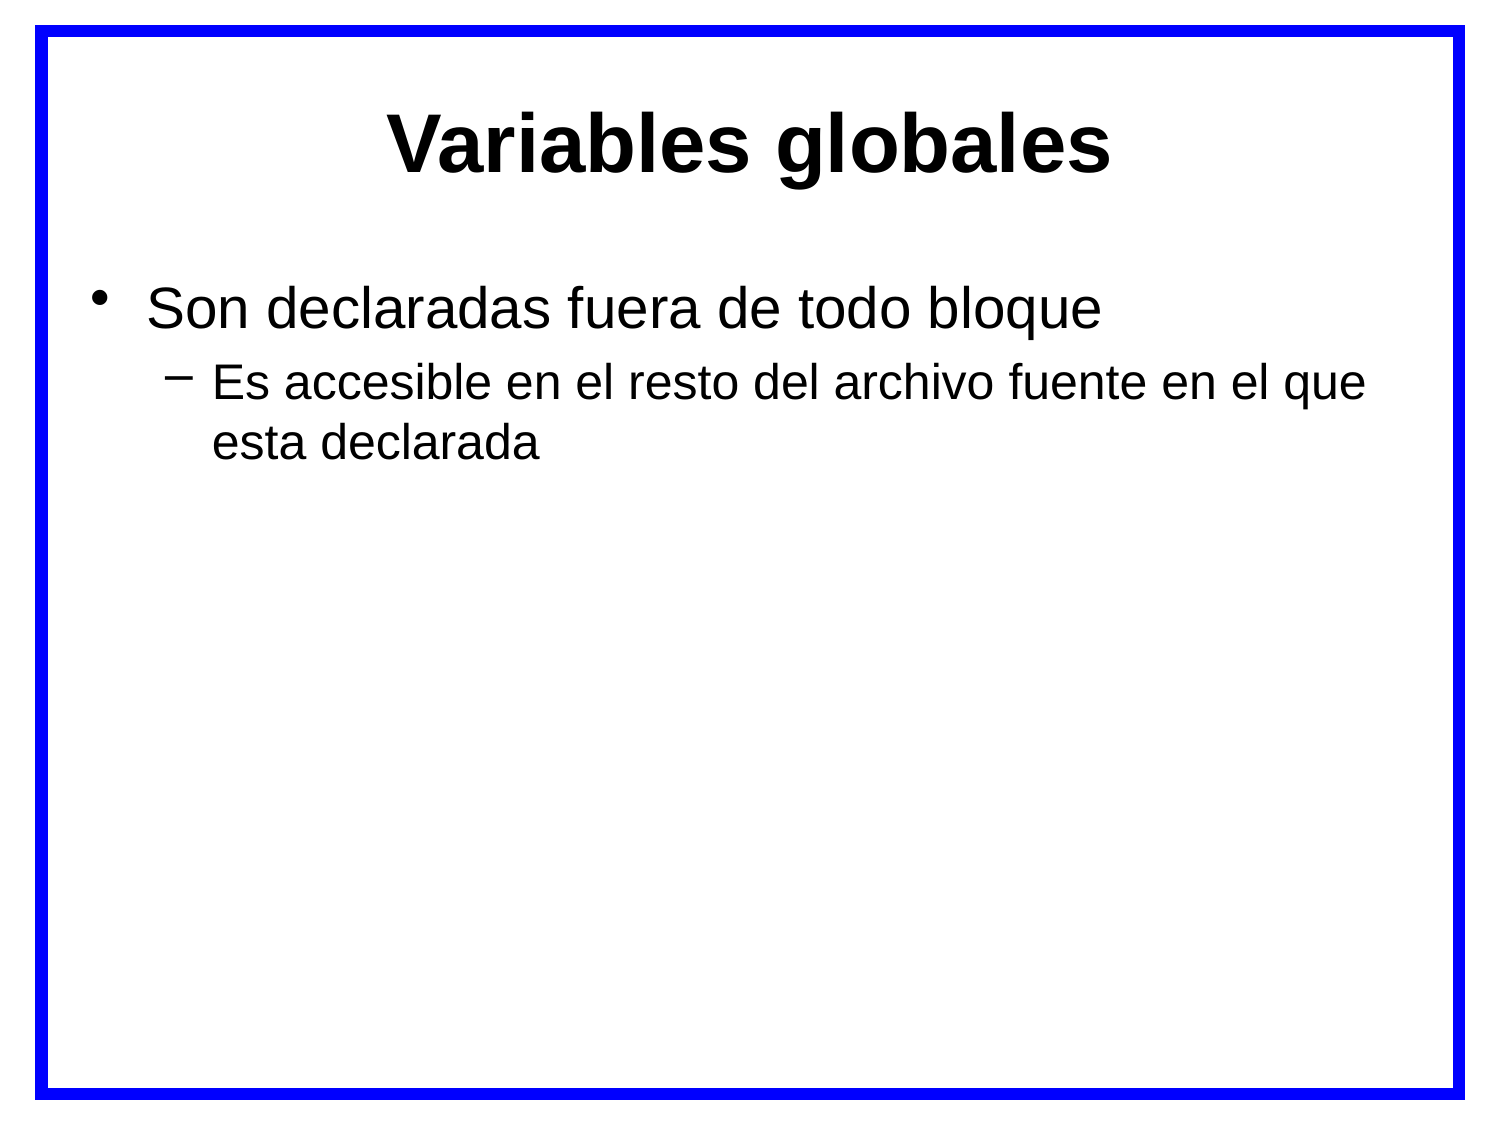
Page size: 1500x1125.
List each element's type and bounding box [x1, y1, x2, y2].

text_box [41, 30, 1460, 1094]
